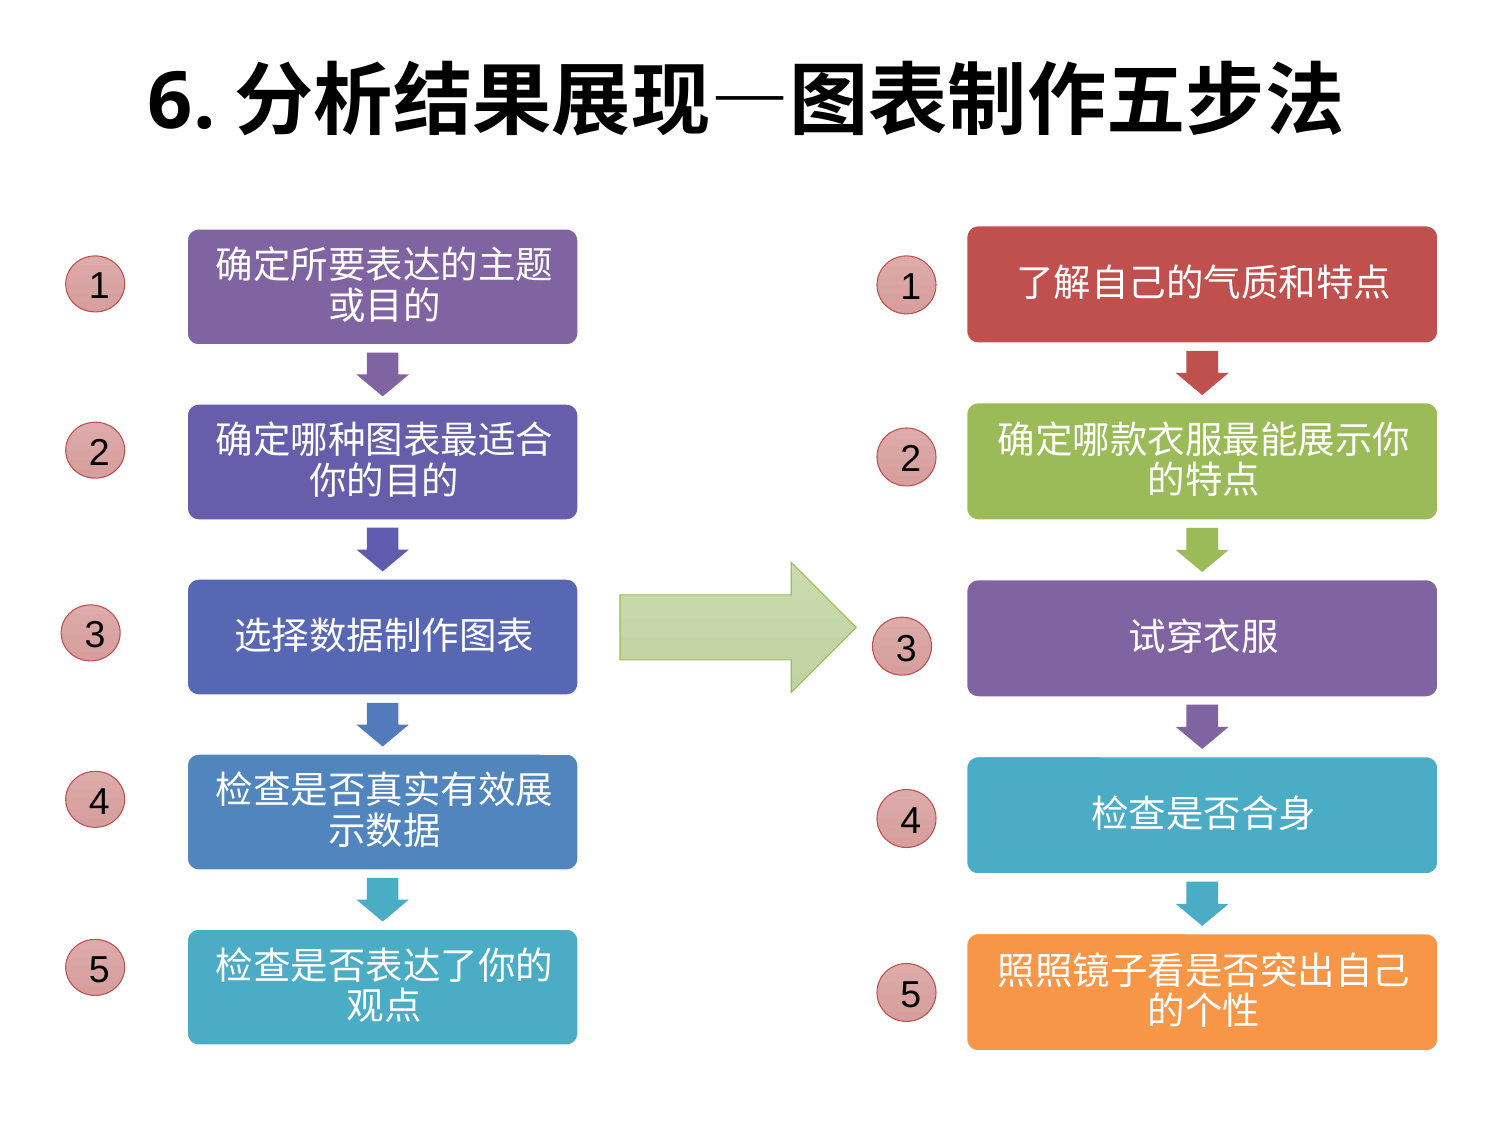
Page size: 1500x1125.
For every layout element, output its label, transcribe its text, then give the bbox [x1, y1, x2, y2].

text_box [947, 224, 1457, 1052]
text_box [872, 255, 937, 1022]
text_box [619, 561, 857, 694]
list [186, 228, 579, 1046]
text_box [61, 255, 125, 996]
title 6.分析结果展现—图表制作五步法 [56, 41, 1436, 154]
